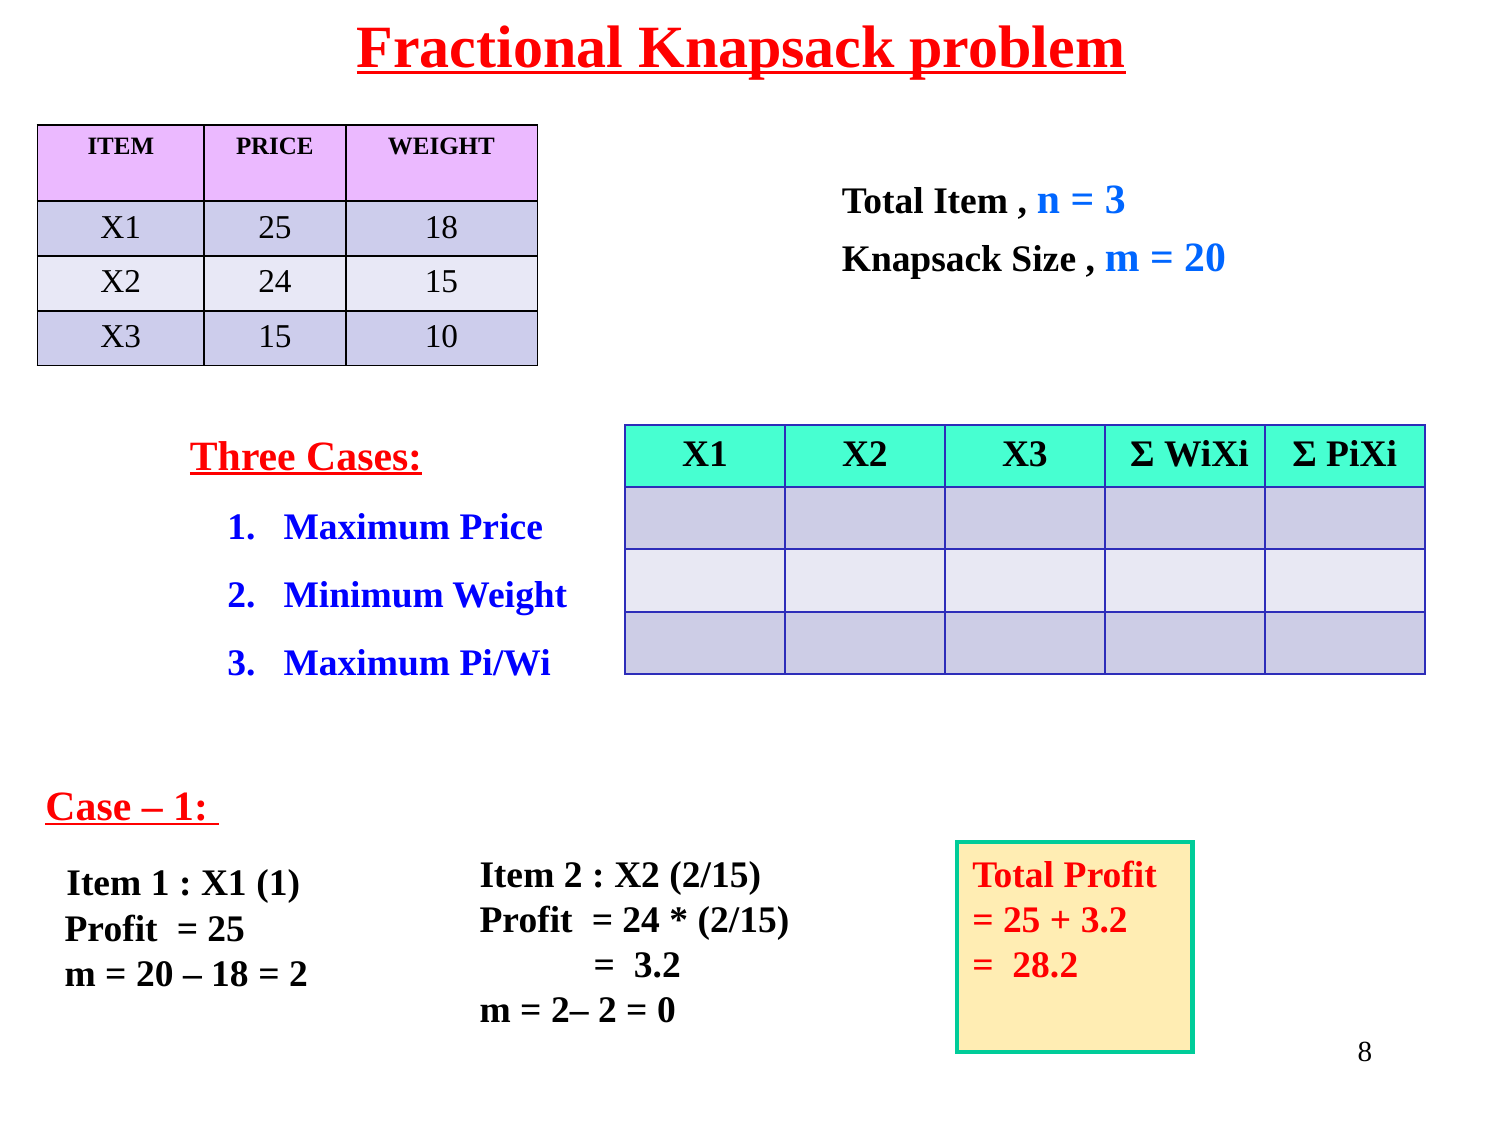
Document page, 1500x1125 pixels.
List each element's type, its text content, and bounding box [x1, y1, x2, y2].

table_cell X1 [38, 202, 203, 255]
table_cell [626, 613, 784, 673]
text_box ‹#› [1074, 1024, 1388, 1100]
table_header Σ WiXi [1106, 426, 1264, 486]
text_box Total Item , n = 3 Knapsack Size , m = 20 [826, 163, 1425, 313]
table_cell [1106, 613, 1264, 673]
table_cell [1266, 488, 1424, 548]
table_cell [946, 613, 1104, 673]
table_cell [786, 613, 944, 673]
table_header ITEM [38, 126, 203, 200]
table_cell [1266, 613, 1424, 673]
table_cell [946, 550, 1104, 611]
table_cell 18 [347, 202, 537, 255]
table_header X1 [626, 426, 784, 486]
table_cell [786, 550, 944, 611]
table_cell 10 [347, 312, 537, 365]
table_cell [1106, 488, 1264, 548]
table_cell [786, 488, 944, 548]
table_cell X2 [38, 257, 203, 310]
table_cell 15 [205, 312, 345, 365]
table_cell [626, 488, 784, 548]
table_header PRICE [205, 126, 345, 200]
table_cell X3 [38, 312, 203, 365]
table_cell 24 [205, 257, 345, 310]
table_cell 15 [347, 257, 537, 310]
table_header X2 [786, 426, 944, 486]
table_header WEIGHT [347, 126, 537, 200]
table_cell 25 [205, 202, 345, 255]
text_box Three Cases: Maximum Price Minimum Weight Maximum Pi/Wi [137, 412, 613, 713]
table_header Σ PiXi [1266, 426, 1424, 486]
title Fractional Knapsack problem [57, 0, 1425, 88]
table_cell [946, 488, 1104, 548]
table_cell [1266, 550, 1424, 611]
table_cell [1106, 550, 1264, 611]
text_box Total Profit = 25 + 3.2 = 28.2 [957, 842, 1193, 1053]
text_box Item 2 : X2 (2/15) Profit = 24 * (2/15) = 3.2 m = 2– 2 = 0 [445, 797, 807, 1098]
table_header X3 [946, 426, 1104, 486]
text_box Case – 1: Item 1 : X1 (1) Profit = 25 m = 20 – 18 = 2 [30, 771, 325, 1062]
table_cell [626, 550, 784, 611]
